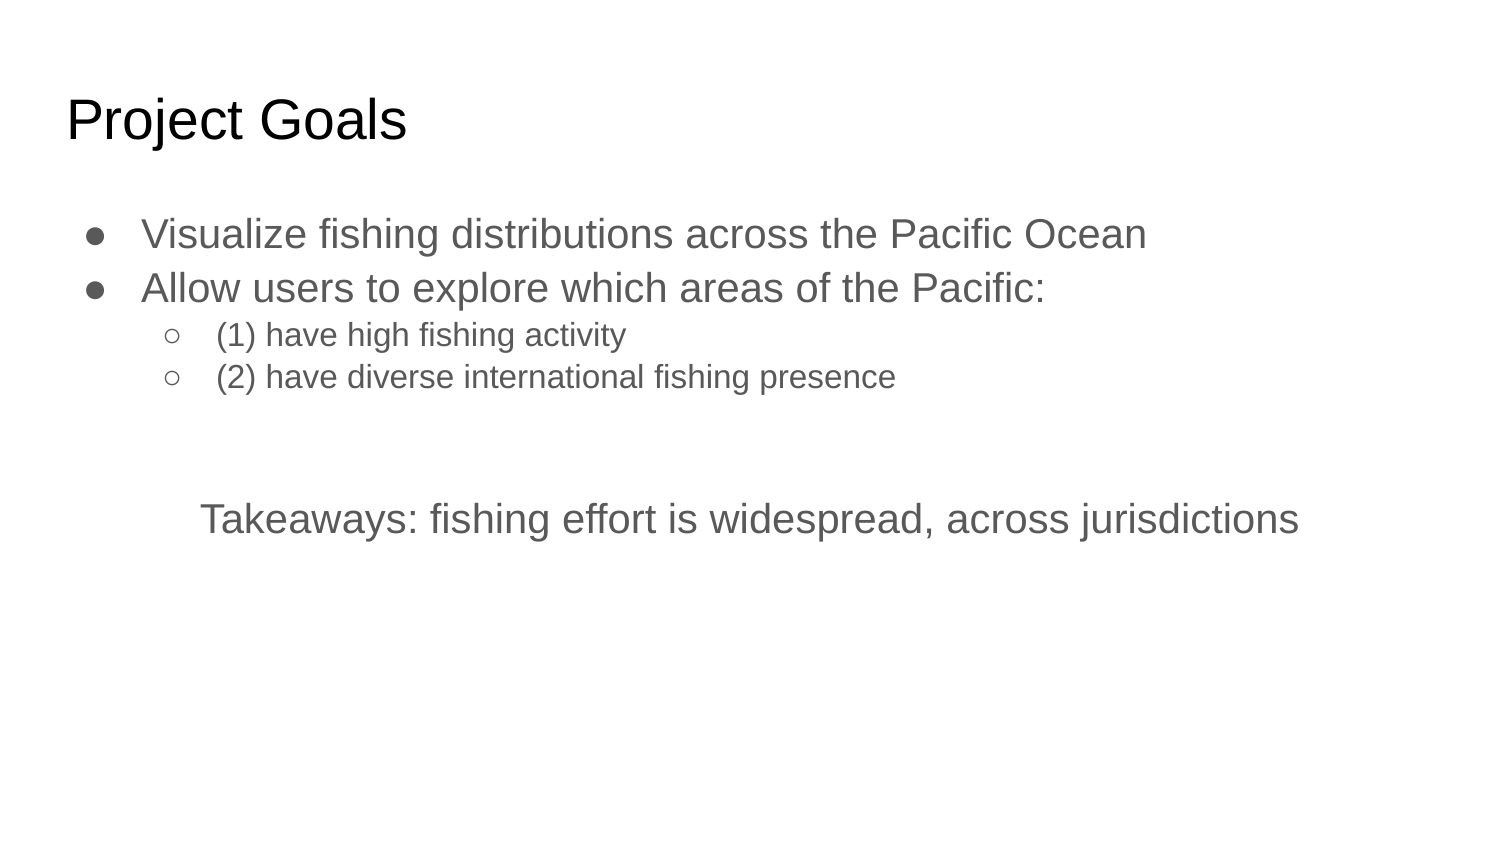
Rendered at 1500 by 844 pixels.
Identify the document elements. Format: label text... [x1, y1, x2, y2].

title Project Goals [51, 72, 1449, 167]
list Visualize fishing distributions across the Pacific Ocean Allow users to explore which areas of the Pacific: (1) have high fishing activity (2) have diverse international fishing presence Takeaways: fishing effort is widespread, across jurisdictions [51, 189, 1449, 750]
